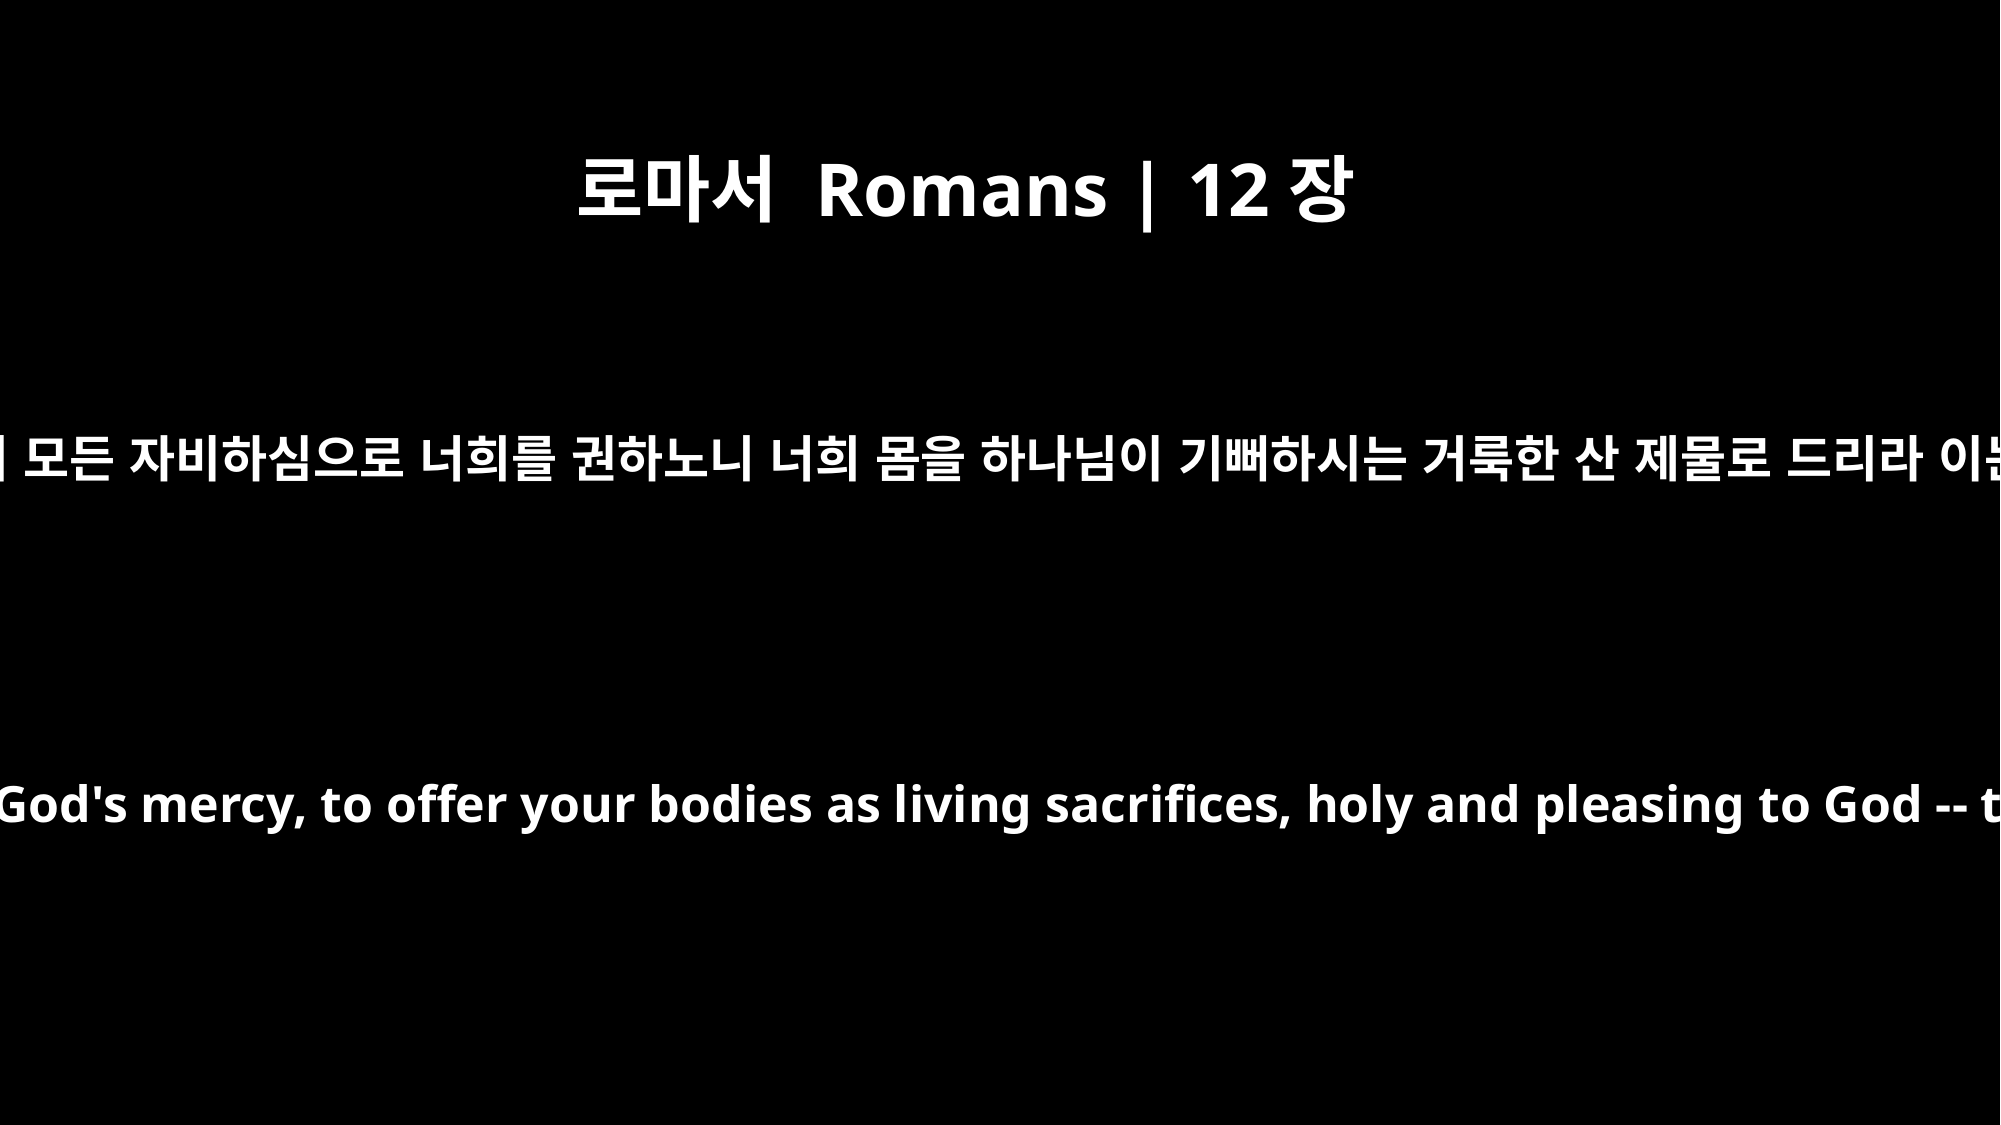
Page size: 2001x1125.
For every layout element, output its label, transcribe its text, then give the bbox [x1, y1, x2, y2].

text_box Therefore, I urge you, brothers, in view of God's mercy, to offer your bodies as living sacrifices, holy and pleasing to God -- this is your spiritual act of worship. [0, 764, 2000, 840]
text_box 1 그러므로 형제들아 내가 하나님의 모든 자비하심으로 너희를 권하노니 너희 몸을 하나님이 기뻐하시는 거룩한 산 제물로 드리라 이는 너희가 드릴 영적 예배니라 [0, 359, 2000, 495]
text_box 로마서 Romans | 12장 [561, 136, 1371, 239]
